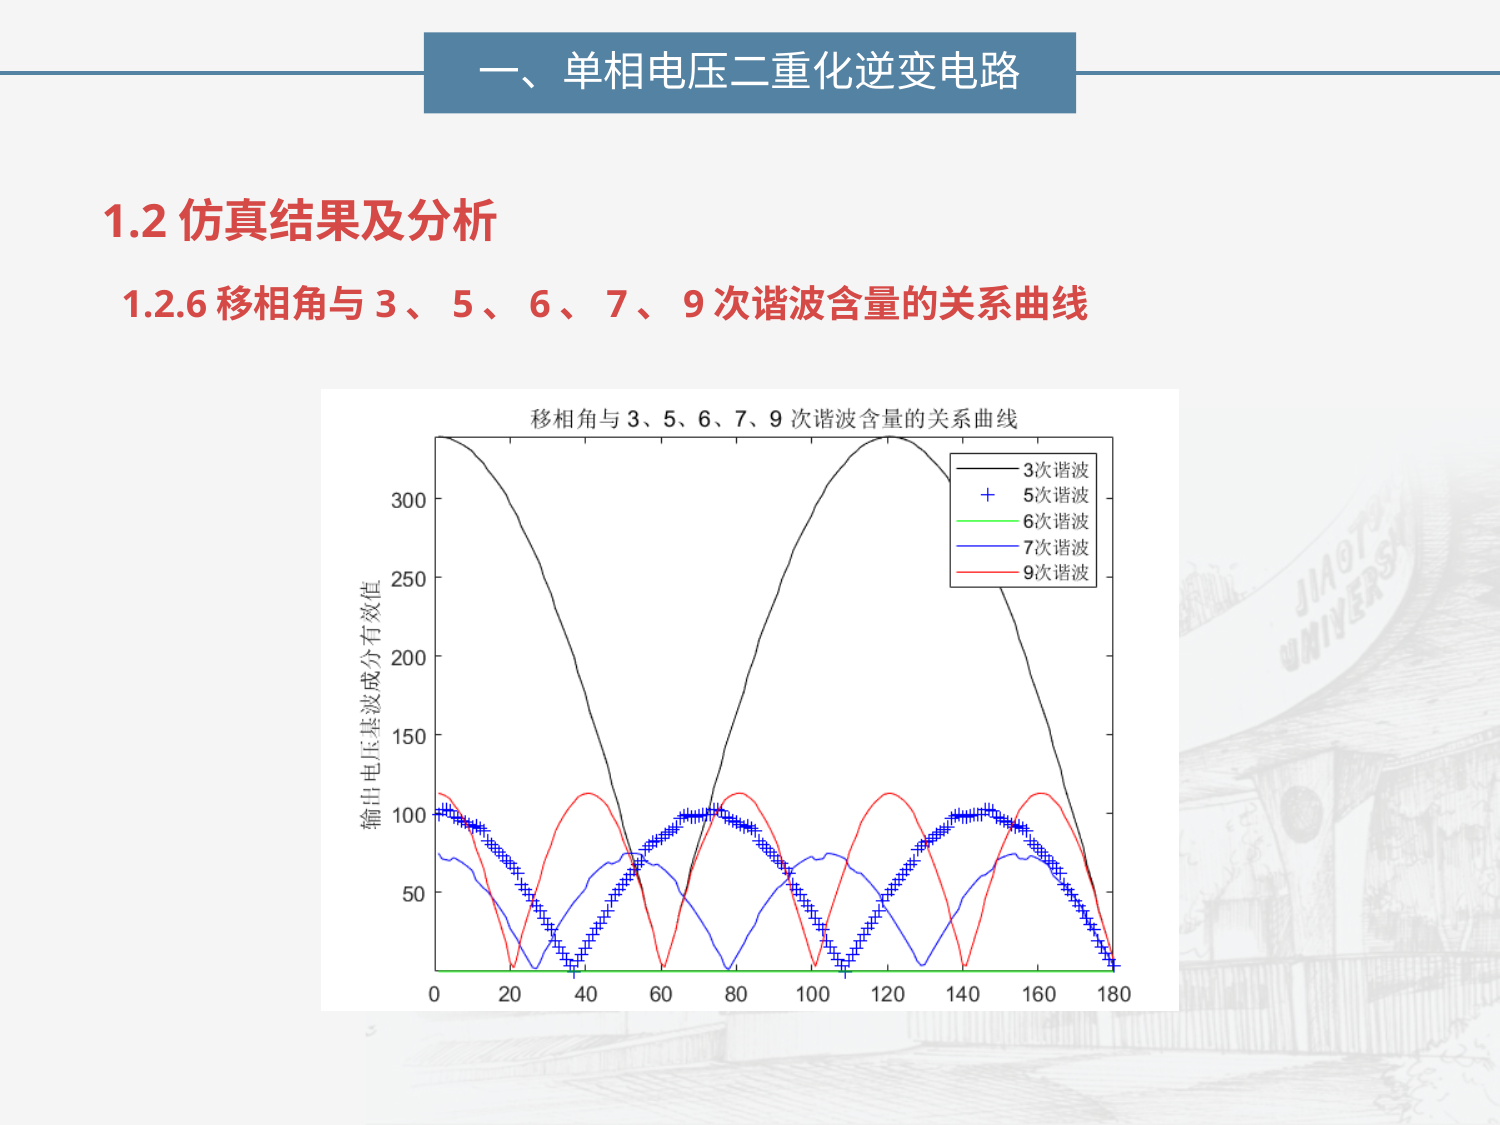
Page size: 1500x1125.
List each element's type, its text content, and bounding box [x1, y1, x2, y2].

text_box 一、单相电压二重化逆变电路 [423, 32, 1077, 114]
text_box 1.2仿真结果及分析 [86, 184, 514, 254]
text_box 1.2.6移相角与3、5、6、7、9次谐波含量的关系曲线 [106, 272, 1104, 332]
picture [320, 388, 1179, 1011]
